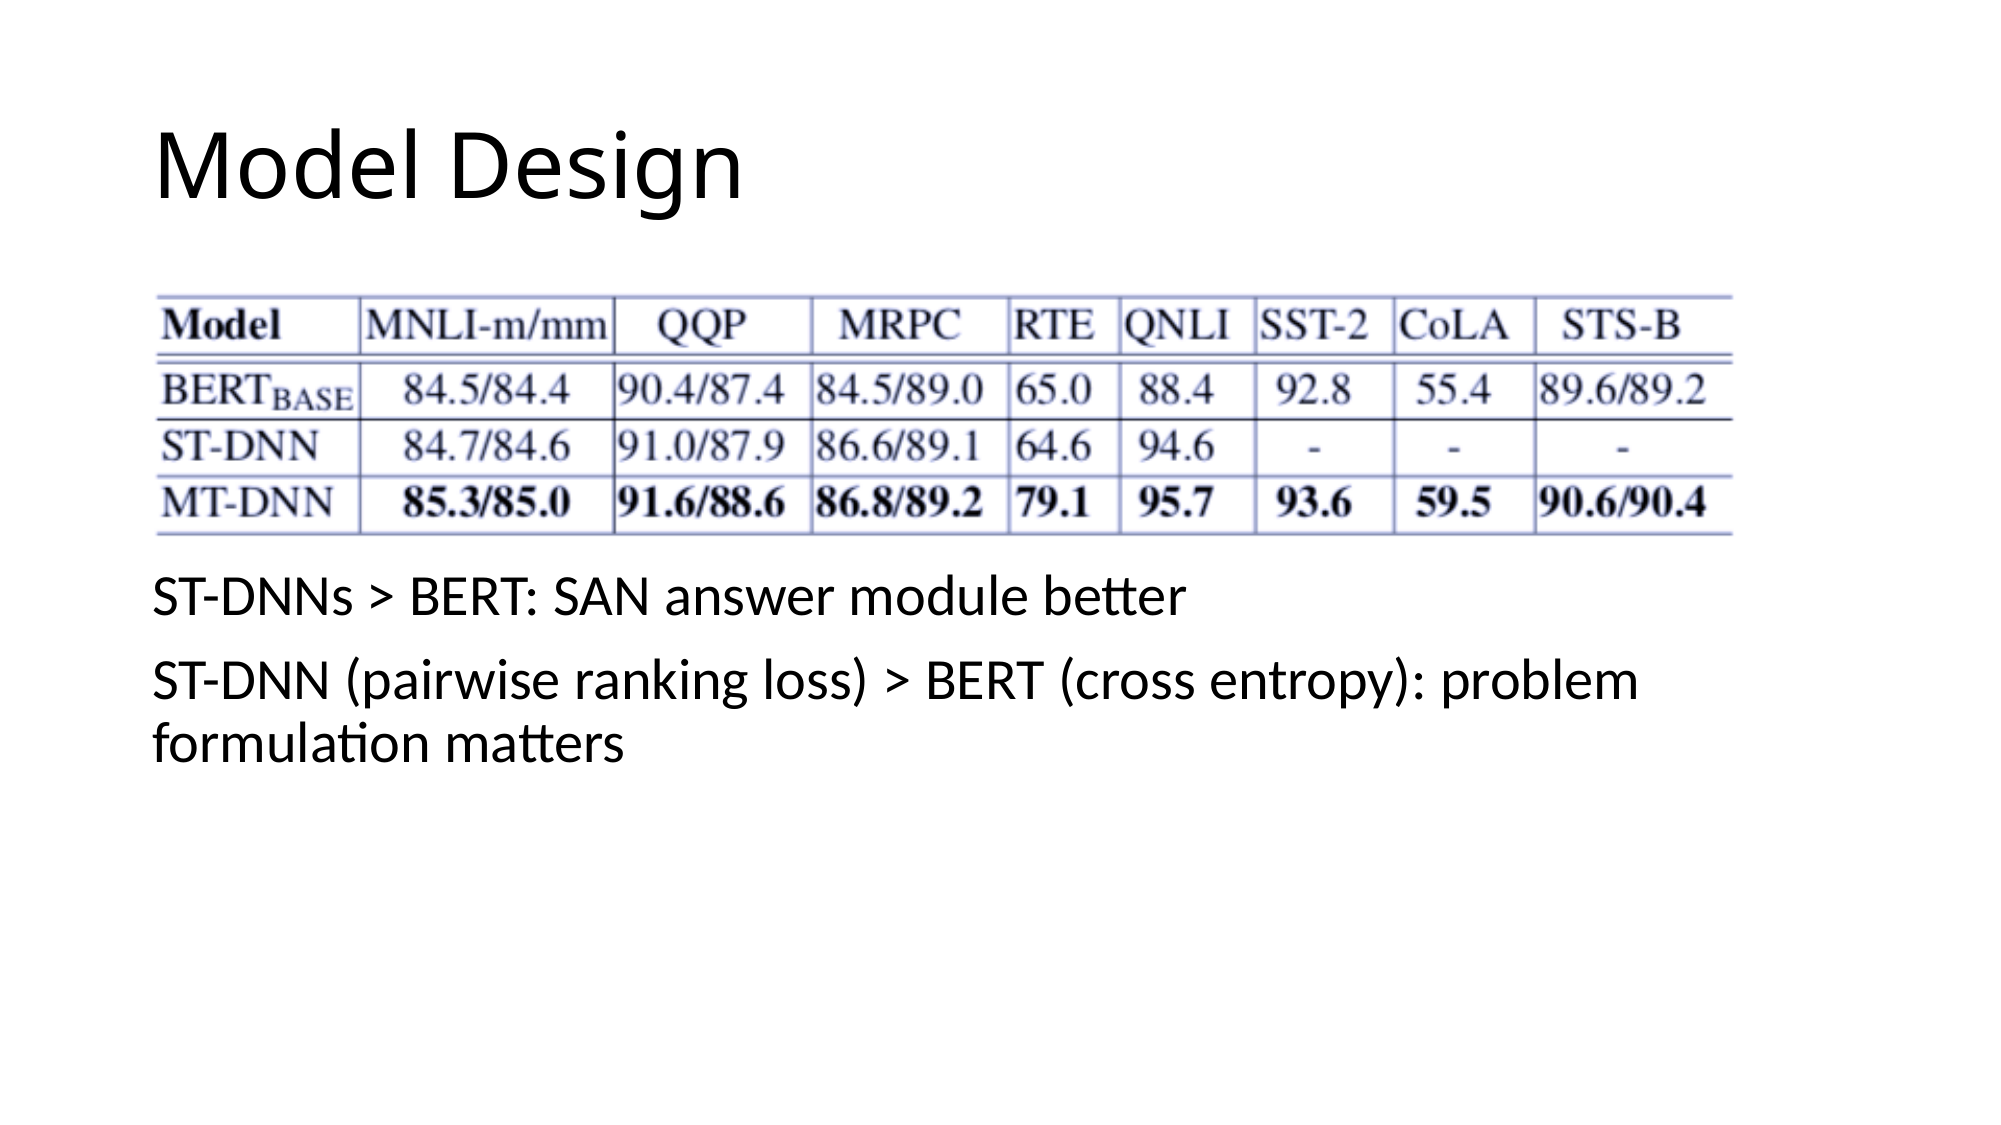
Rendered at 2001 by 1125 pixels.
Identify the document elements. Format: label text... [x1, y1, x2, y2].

list ST-DNNs > BERT: SAN answer module better ST-DNN (pairwise ranking loss) > BERT (cross entropy): problem formulation matters [137, 299, 1863, 1014]
title Model Design [137, 59, 1863, 278]
picture [137, 277, 1744, 555]
